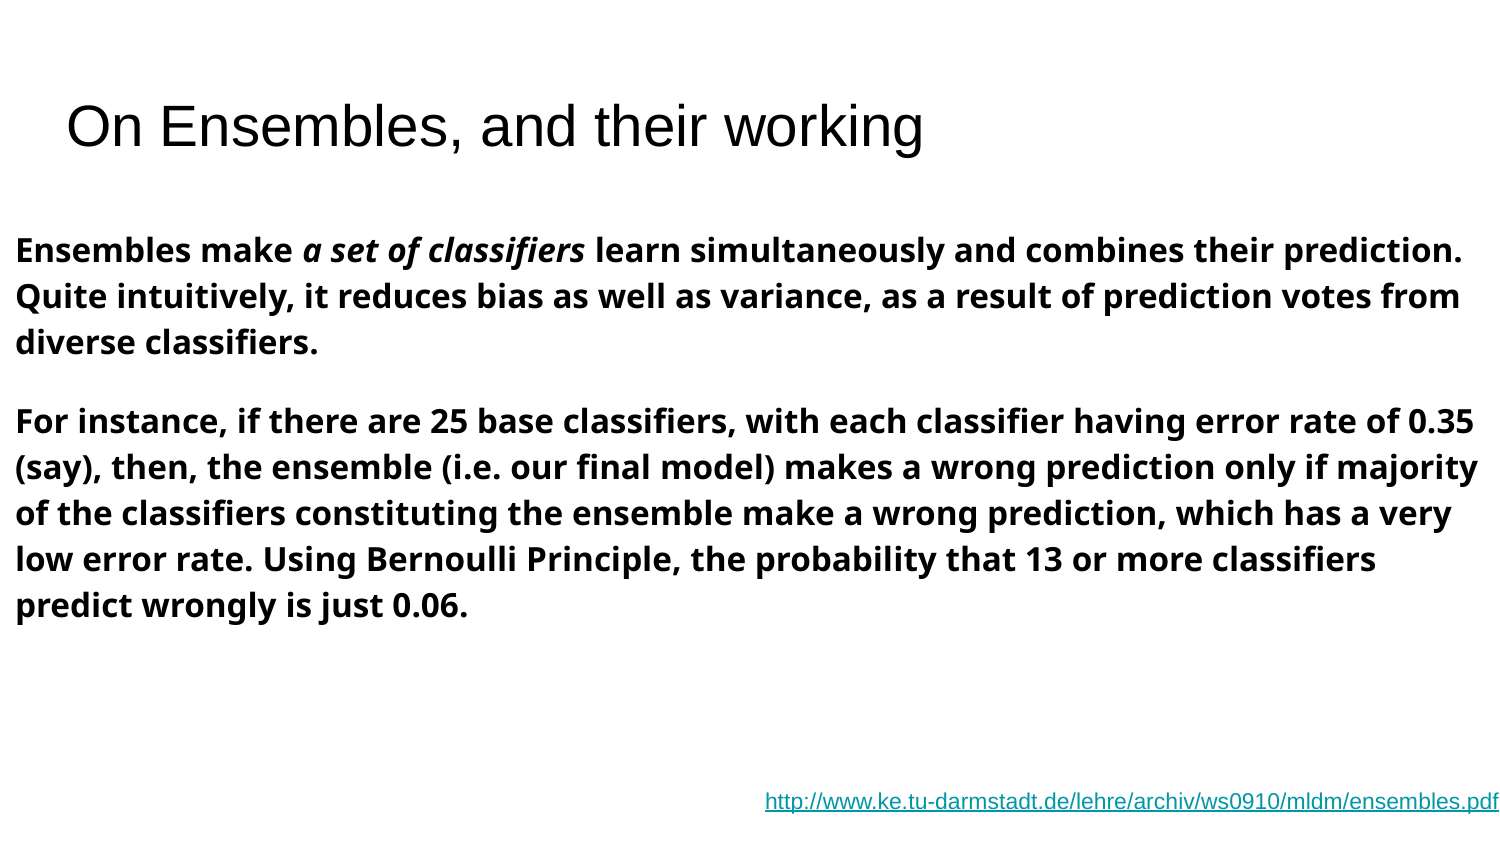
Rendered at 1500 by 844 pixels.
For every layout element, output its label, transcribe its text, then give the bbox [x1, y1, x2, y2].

list Ensembles make a set of classifiers learn simultaneously and combines their prediction. Quite intuitively, it reduces bias as well as variance, as a result of prediction votes from diverse classifiers. For instance, if there are 25 base classifiers, with each classifier having error rate of 0.35 (say), then, the ensemble (i.e. our final model) makes a wrong prediction only if majority of the classifiers constituting the ensemble make a wrong prediction, which has a very low error rate. Using Bernoulli Principle, the probability that 13 or more classifiers predict wrongly is just 0.06. [0, 208, 1500, 592]
text_box http://www.ke.tu-darmstadt.de/lehre/archiv/ws0910/mldm/ensembles.pdf [750, 771, 1500, 844]
title On Ensembles, and their working [51, 72, 1449, 167]
